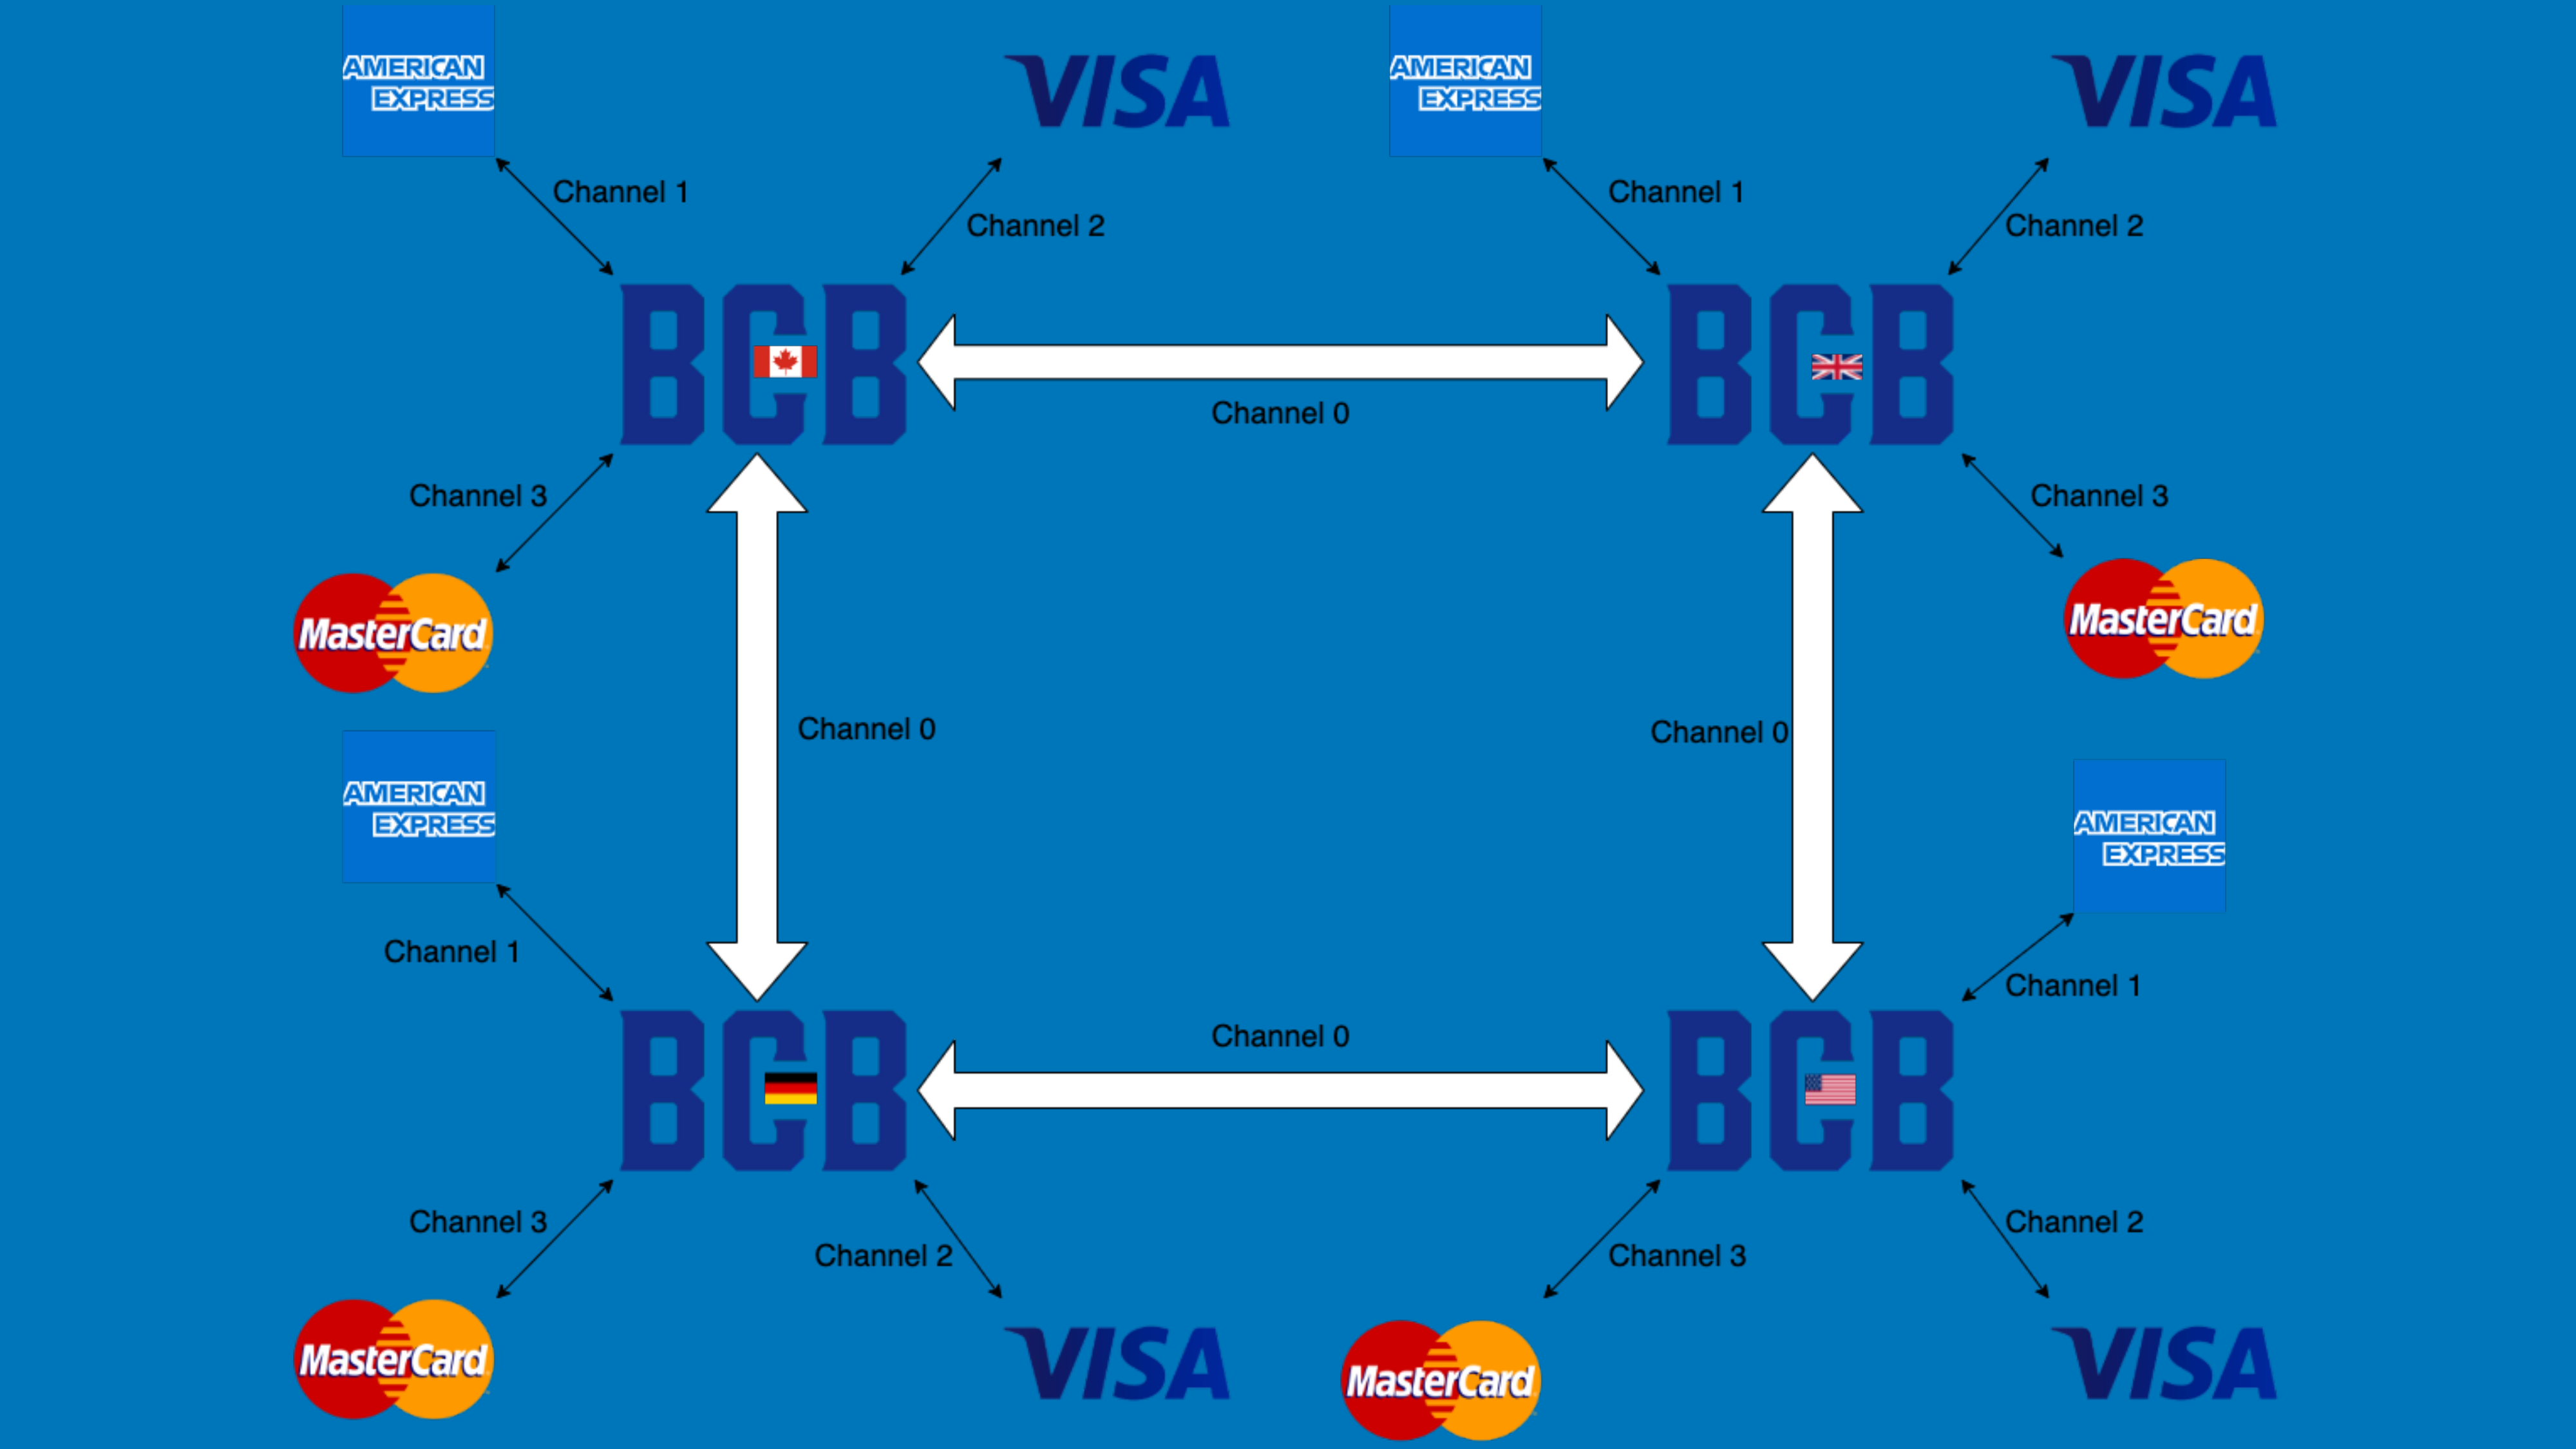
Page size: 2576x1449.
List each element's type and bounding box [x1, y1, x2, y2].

picture [292, 5, 2284, 1444]
